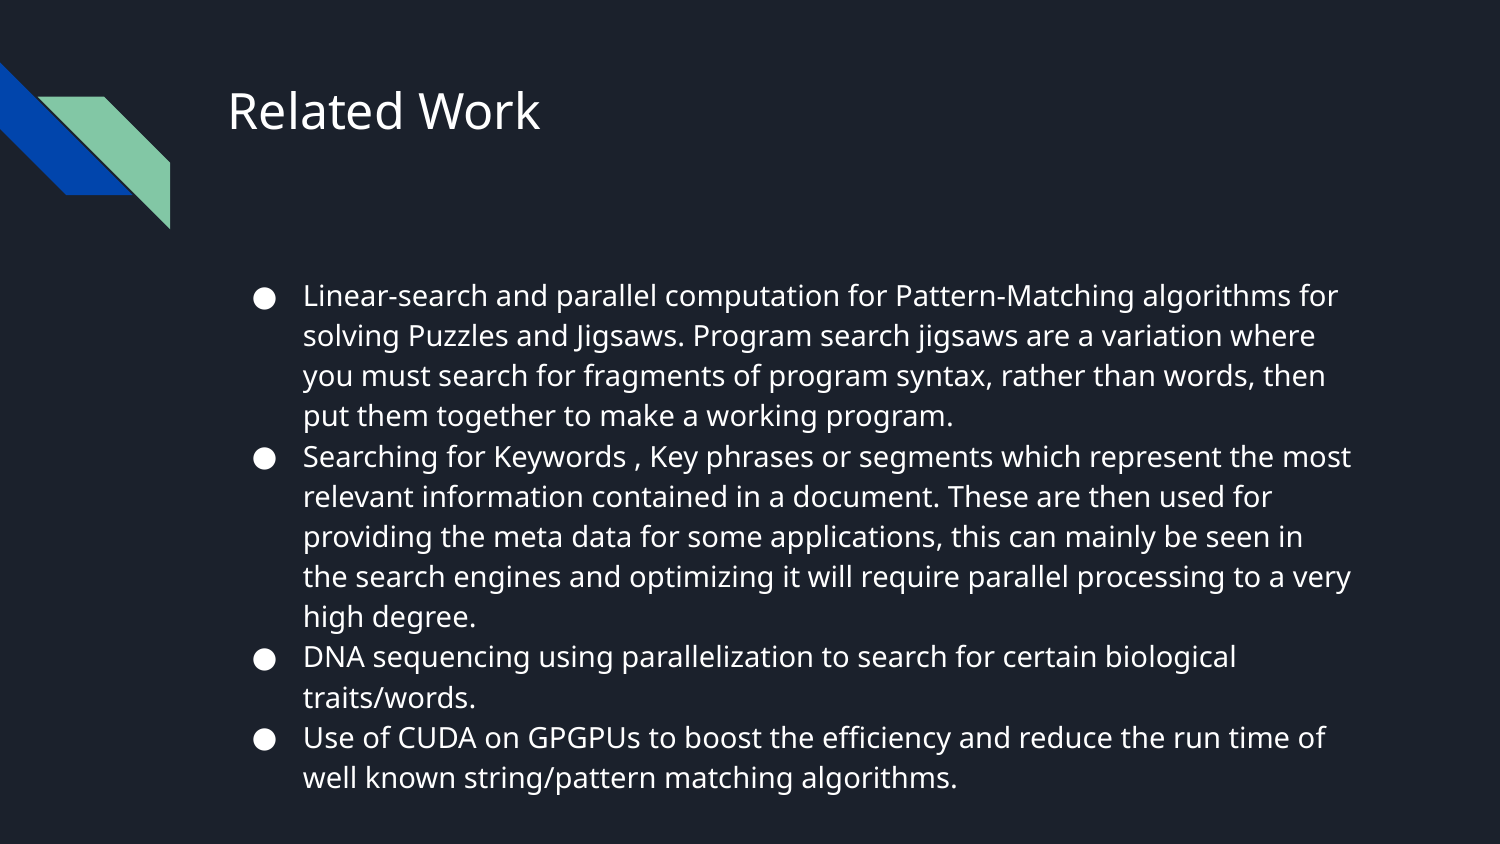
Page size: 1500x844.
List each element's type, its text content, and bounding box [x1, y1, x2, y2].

title Related Work [212, 64, 1368, 215]
list Linear-search and parallel computation for Pattern-Matching algorithms for solving Puzzles and Jigsaws. Program search jigsaws are a variation where you must search for fragments of program syntax, rather than words, then put them together to make a working program. Searching for Keywords , Key phrases or segments which represent the most relevant information contained in a document. These are then used for providing the meta data for some applications, this can mainly be seen in the search engines and optimizing it will require parallel processing to a very high degree. DNA sequencing using parallelization to search for certain biological traits/words. Use of CUDA on GPGPUs to boost the efficiency and reduce the run time of well known string/pattern matching algorithms. [212, 257, 1368, 735]
